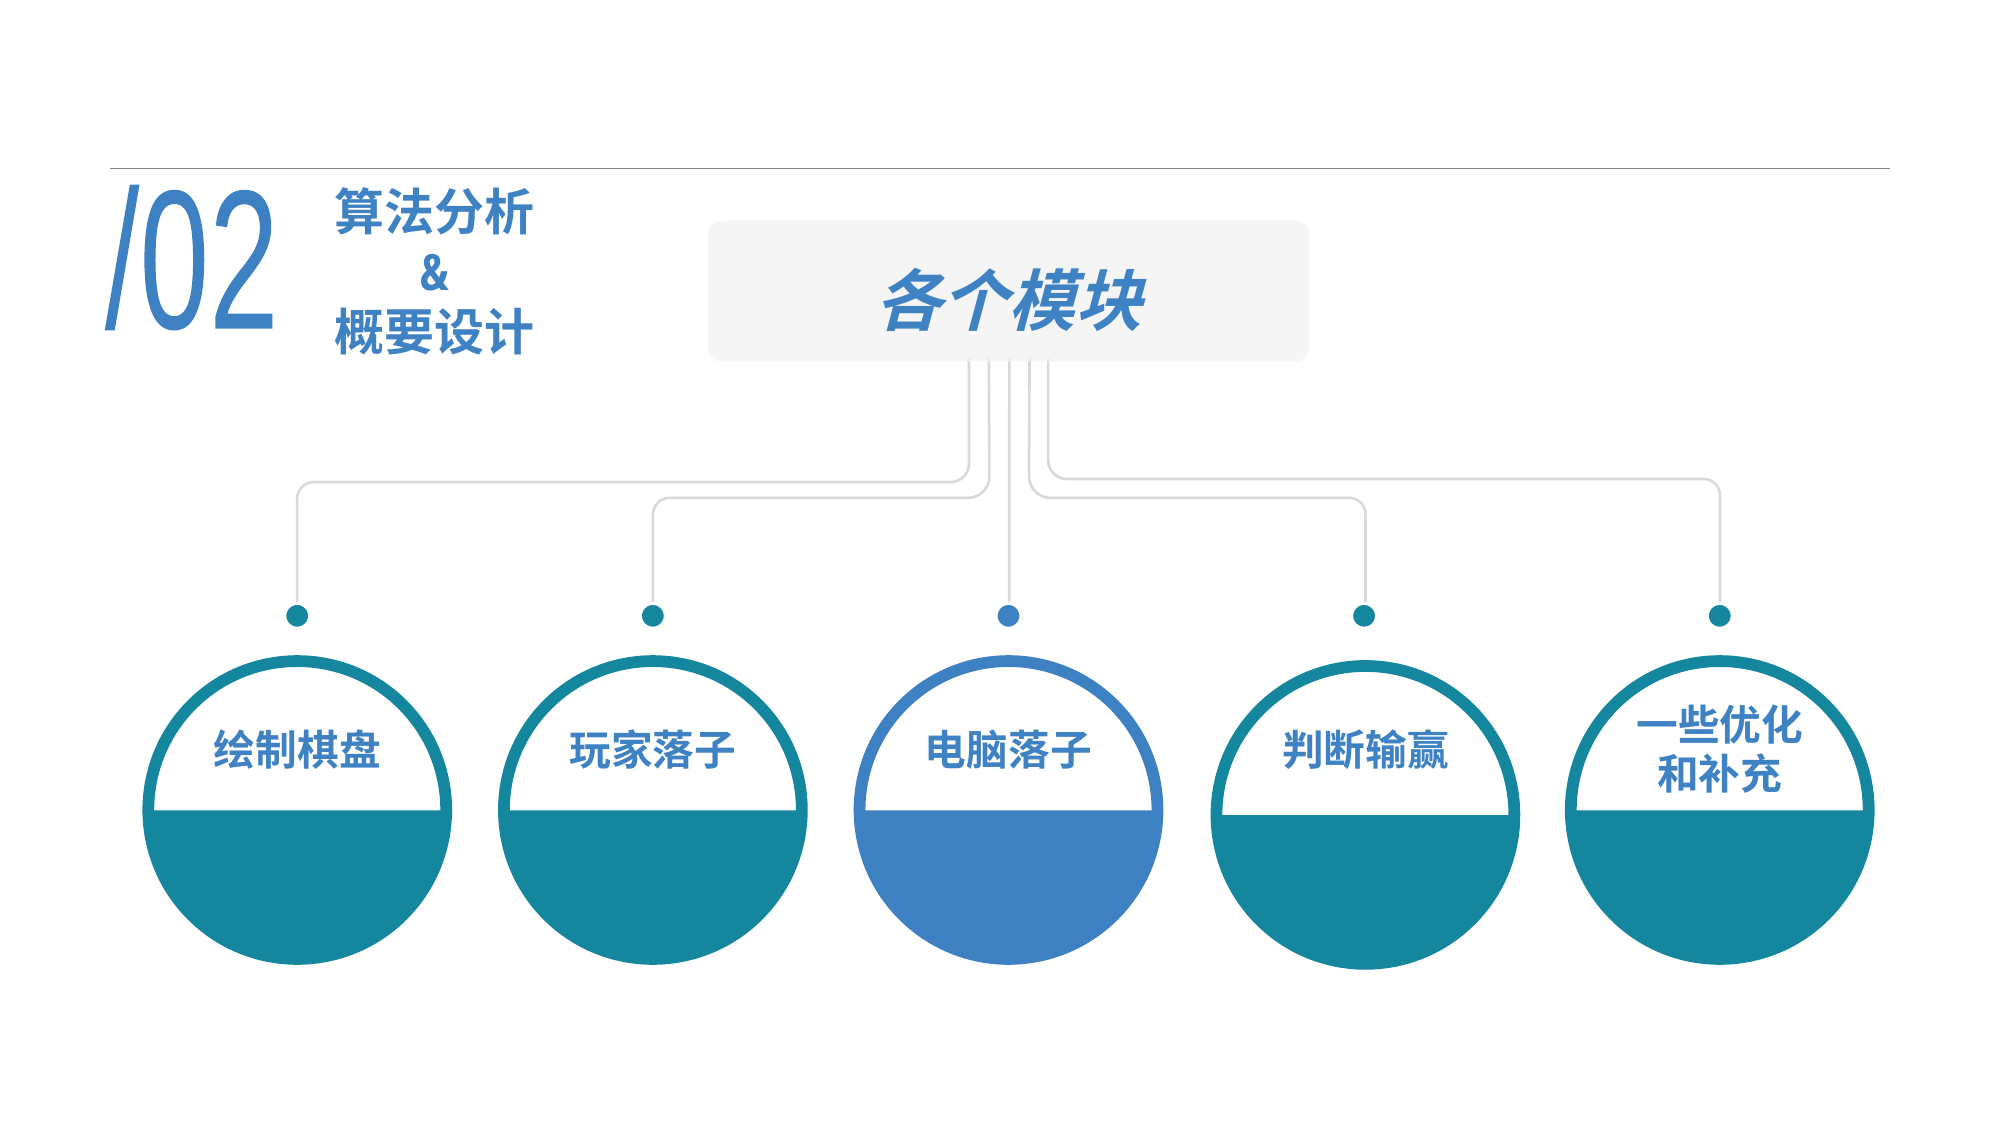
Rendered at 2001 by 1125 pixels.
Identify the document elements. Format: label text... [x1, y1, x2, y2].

text_box 算法分析 & 概要设计 [291, 172, 578, 220]
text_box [142, 220, 1875, 970]
